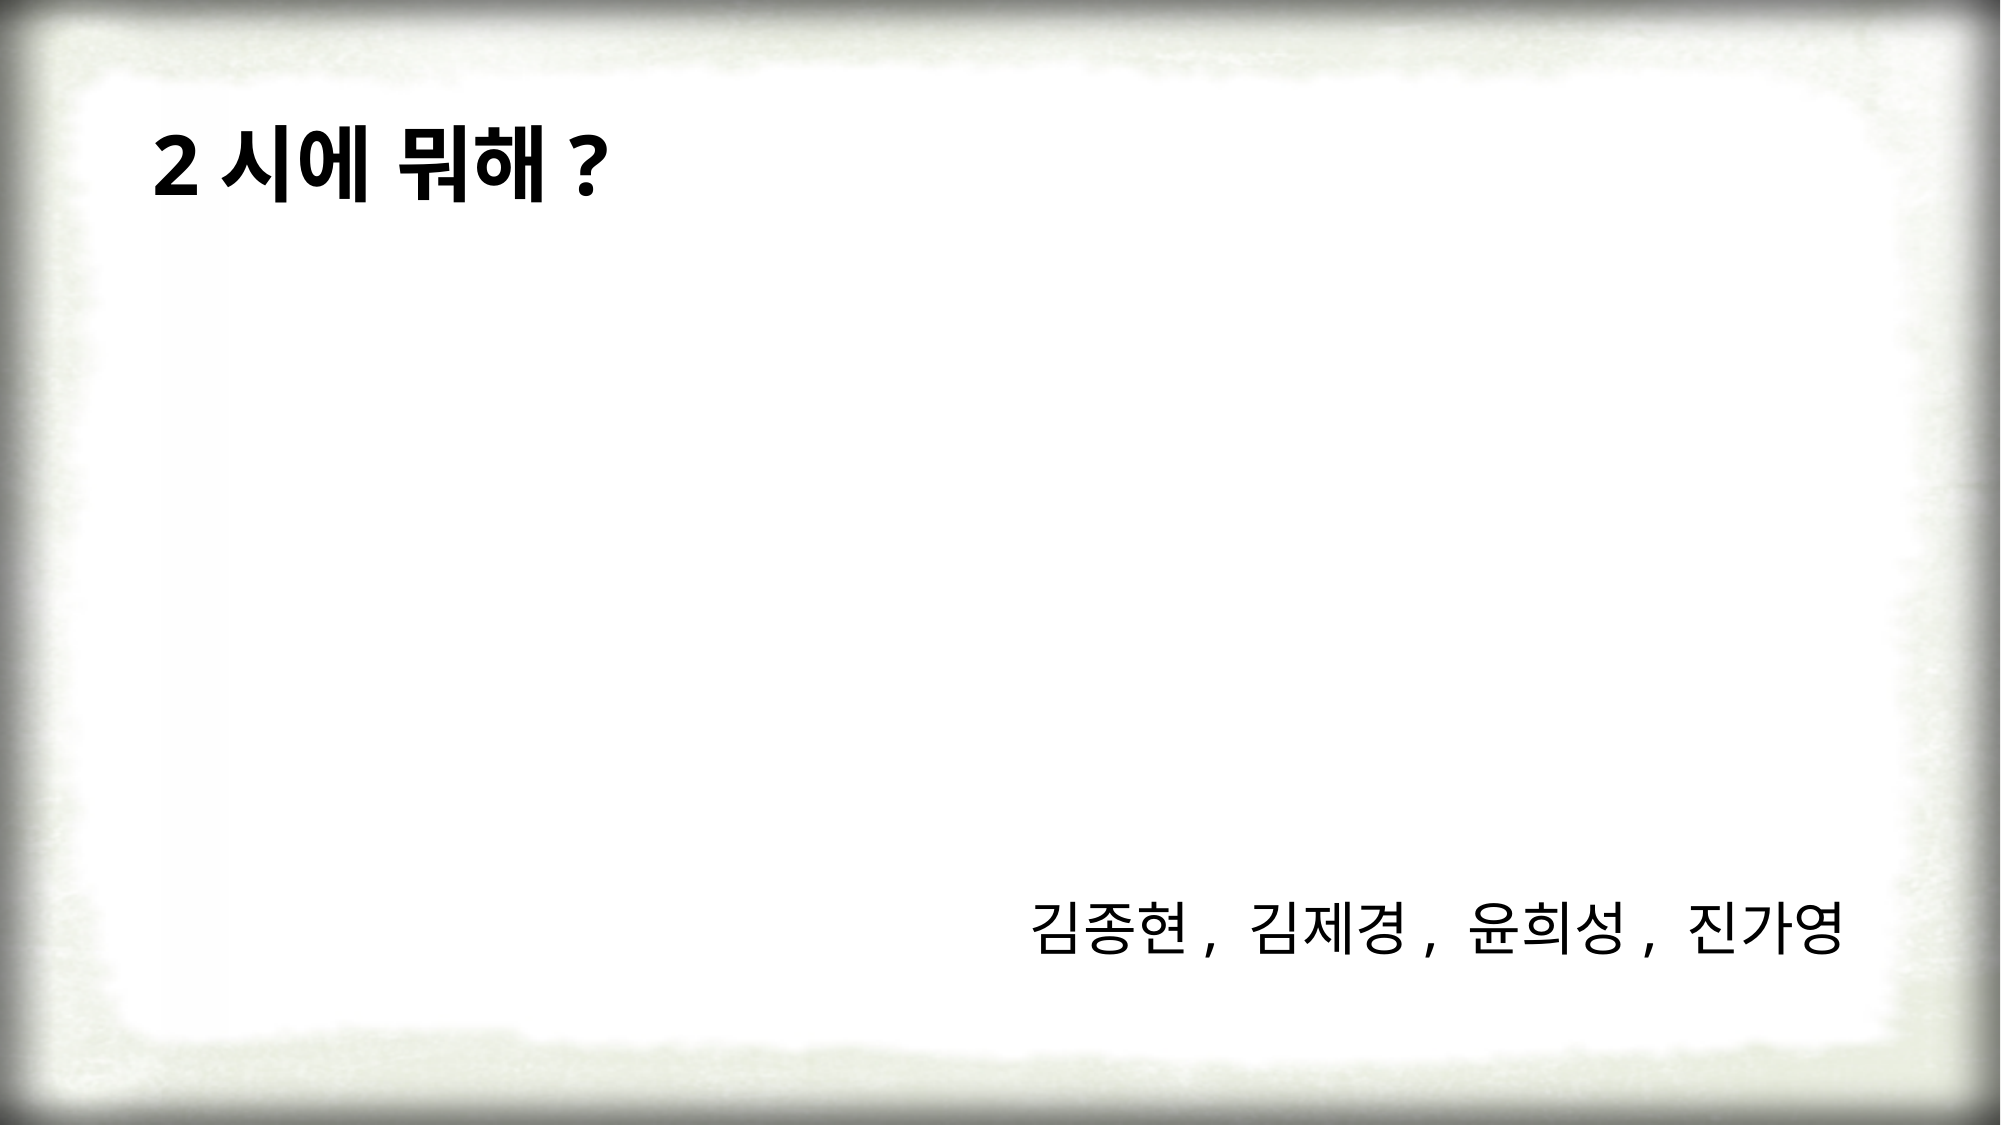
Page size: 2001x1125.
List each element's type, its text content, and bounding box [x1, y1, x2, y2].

picture [0, 0, 2001, 1125]
title 2시에 뭐해? [137, 59, 1863, 278]
list 김종현, 김제경, 윤희성, 진가영 [137, 299, 1863, 1014]
